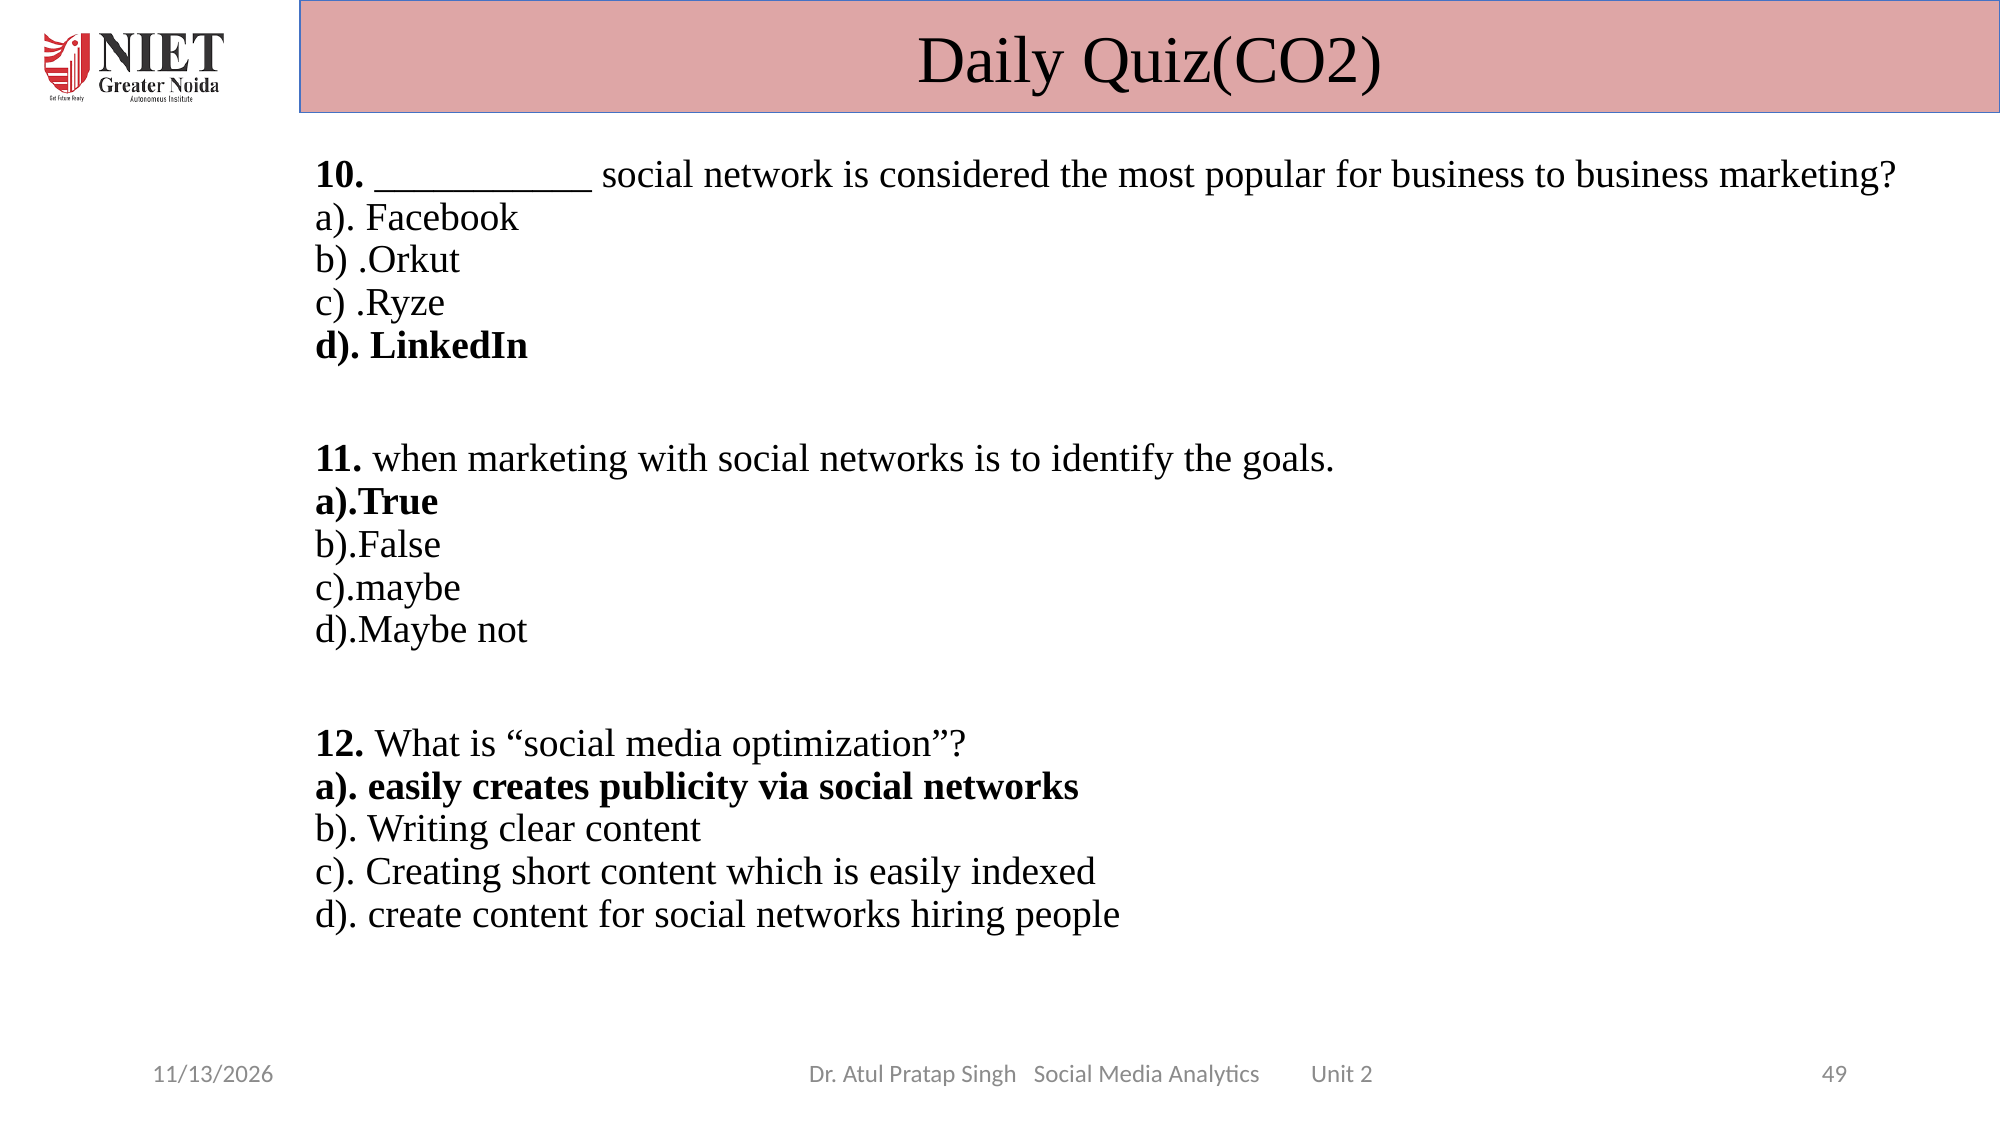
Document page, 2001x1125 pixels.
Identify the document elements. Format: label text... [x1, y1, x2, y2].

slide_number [137, 1042, 483, 1103]
text_box Daily Quiz(CO2) [299, 0, 2000, 113]
footer Dr. Atul Pratap Singh Social Media Analytics Unit 2 [483, 1042, 1412, 1103]
slide_number 49 [1412, 1042, 1863, 1103]
picture [3, 0, 263, 144]
list 10. ___________ social network is considered the most popular for business to business marketing? a). Facebook b) .Orkut c) .Ryze d). LinkedIn 11. when marketing with social networks is to identify the goals. a).True b).False c).maybe d).Maybe not 12. What is “social media optimization”? a). easily creates publicity via social networks b). Writing clear content c). Creating short content which is easily indexed d). create content for social networks hiring people [300, 145, 1917, 1013]
